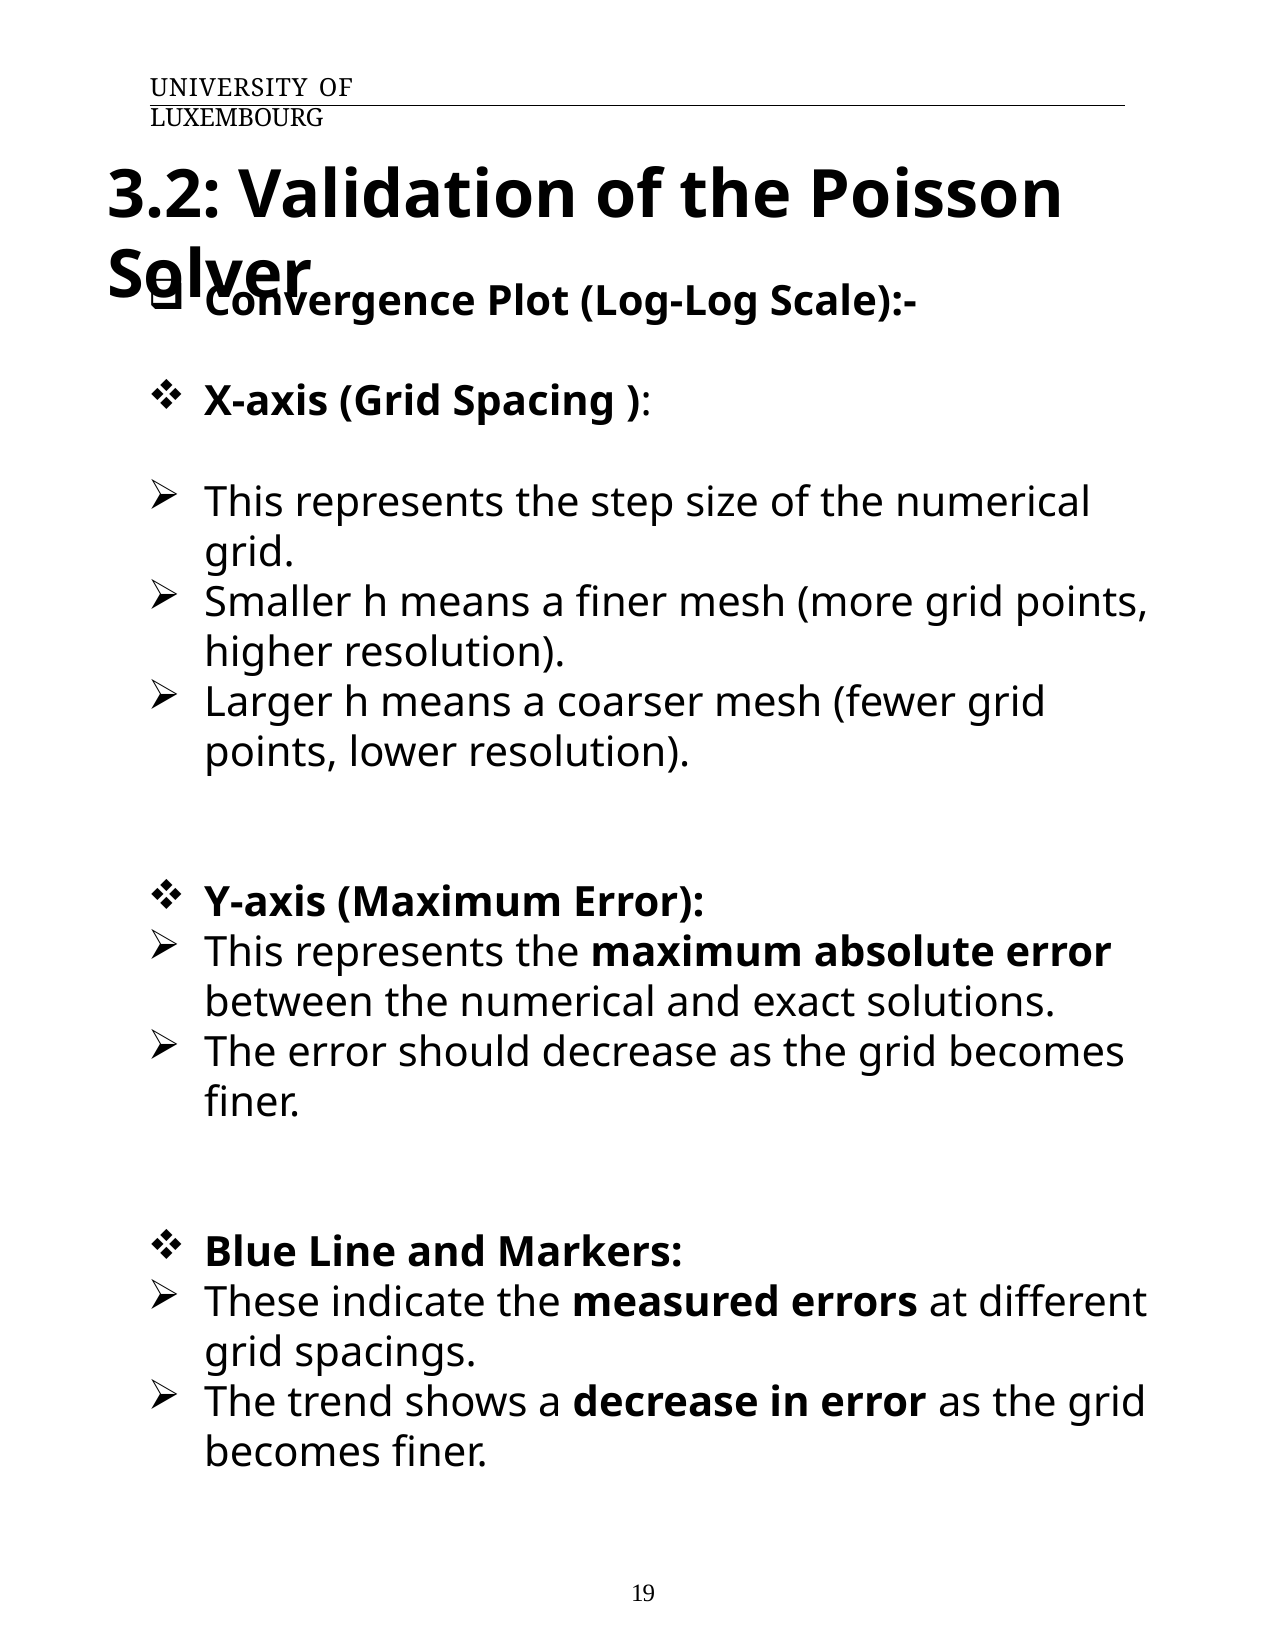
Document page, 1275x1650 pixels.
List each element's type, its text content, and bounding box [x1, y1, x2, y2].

text_box 3.2: Validation of the Poisson Solver [107, 148, 1197, 312]
text_box [147, 312, 1157, 1358]
text_box University of Luxembourg [147, 69, 493, 131]
text_box 19 [629, 1574, 657, 1607]
